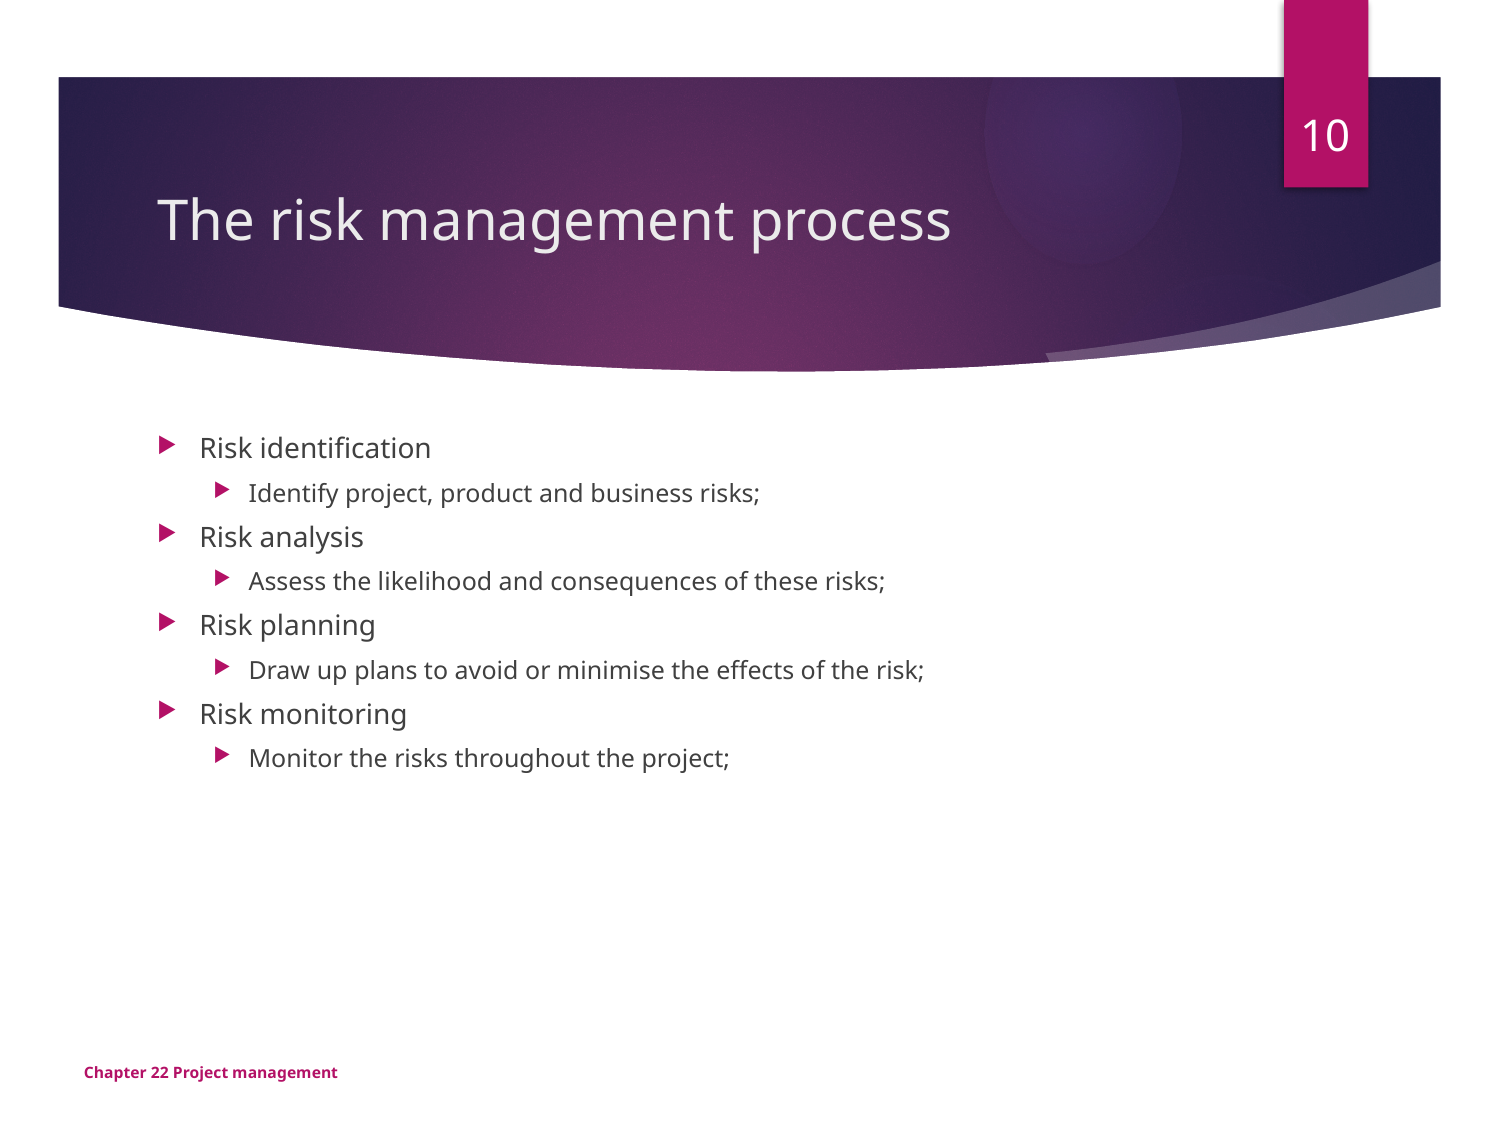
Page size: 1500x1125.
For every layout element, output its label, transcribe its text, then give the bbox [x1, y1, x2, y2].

list Risk identification Identify project, product and business risks; Risk analysis Assess the likelihood and consequences of these risks; Risk planning Draw up plans to avoid or minimise the effects of the risk; Risk monitoring Monitor the risks throughout the project; [142, 427, 1228, 988]
footer Chapter 22 Project management [69, 1048, 544, 1099]
slide_number 10 [1273, 48, 1377, 175]
title The risk management process [142, 159, 1220, 276]
